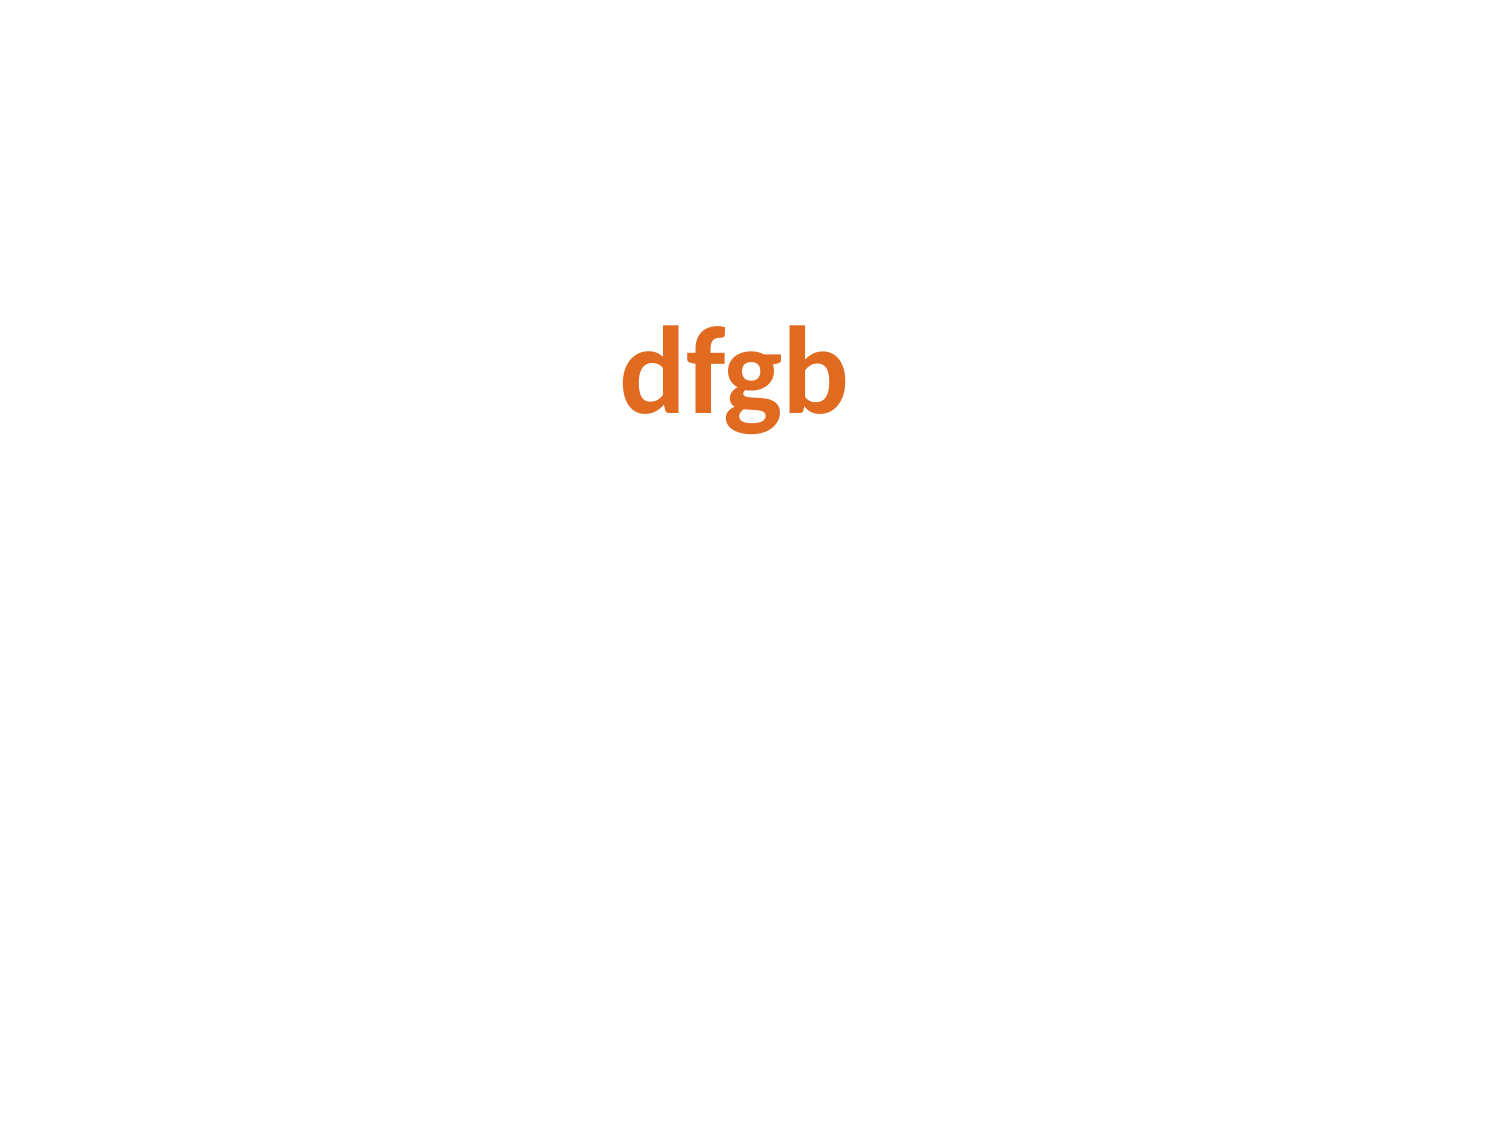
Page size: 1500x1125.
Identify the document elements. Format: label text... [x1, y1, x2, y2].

text_box dfgb [265, 281, 1204, 447]
